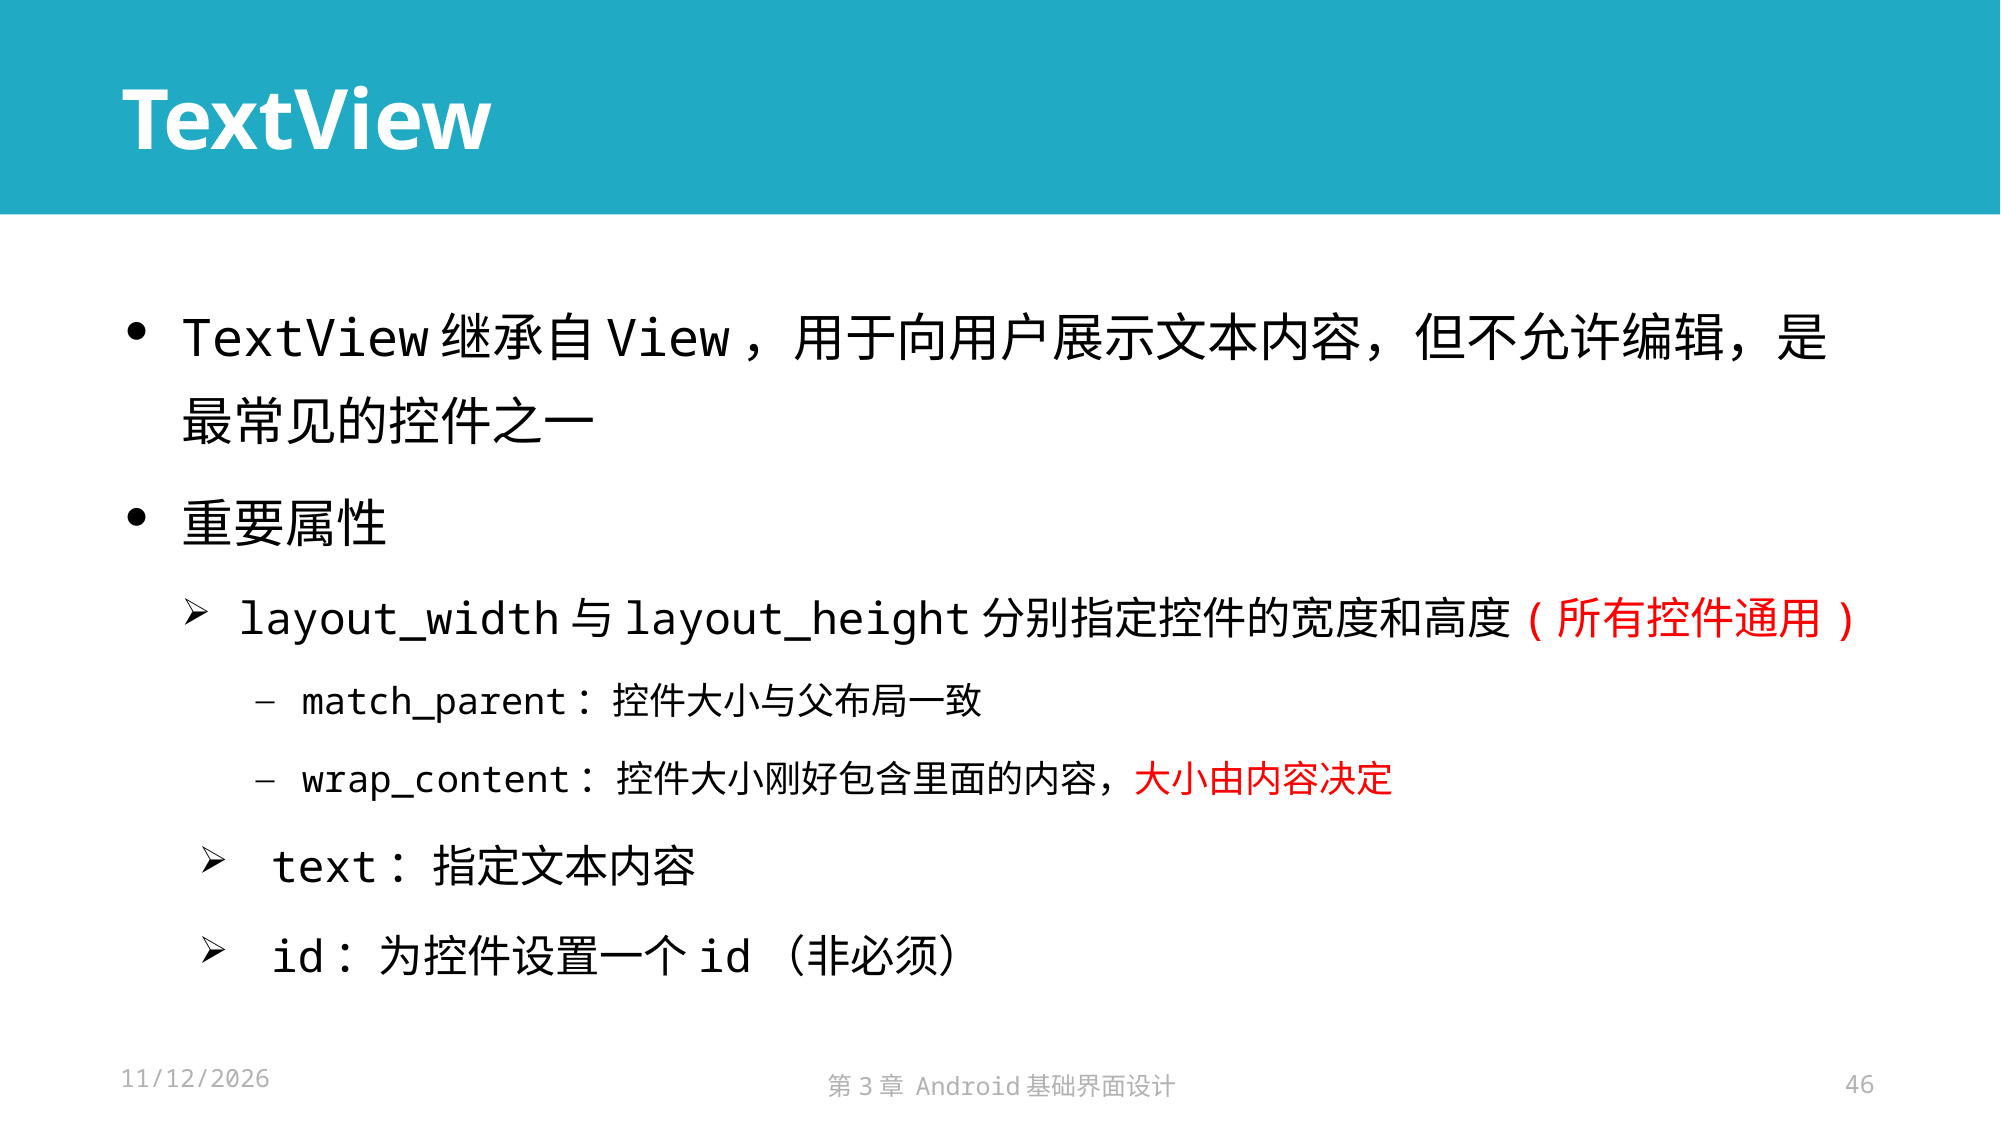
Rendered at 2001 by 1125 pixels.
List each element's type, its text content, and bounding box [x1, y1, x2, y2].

slide_number 46 [1412, 1068, 1890, 1103]
list TextView继承自View，用于向用户展示文本内容，但不允许编辑，是最常见的控件之一 重要属性 layout_width与layout_height分别指定控件的宽度和高度(所有控件通用) match_parent：控件大小与父布局一致 wrap_content：控件大小刚好包含里面的内容，大小由内容决定 text：指定文本内容 id：为控件设置一个id（非必须） [109, 275, 1890, 1008]
footer 第3章 Android基础界面设计 [662, 1068, 1342, 1103]
title TextView [105, 37, 1886, 175]
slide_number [105, 1062, 333, 1097]
